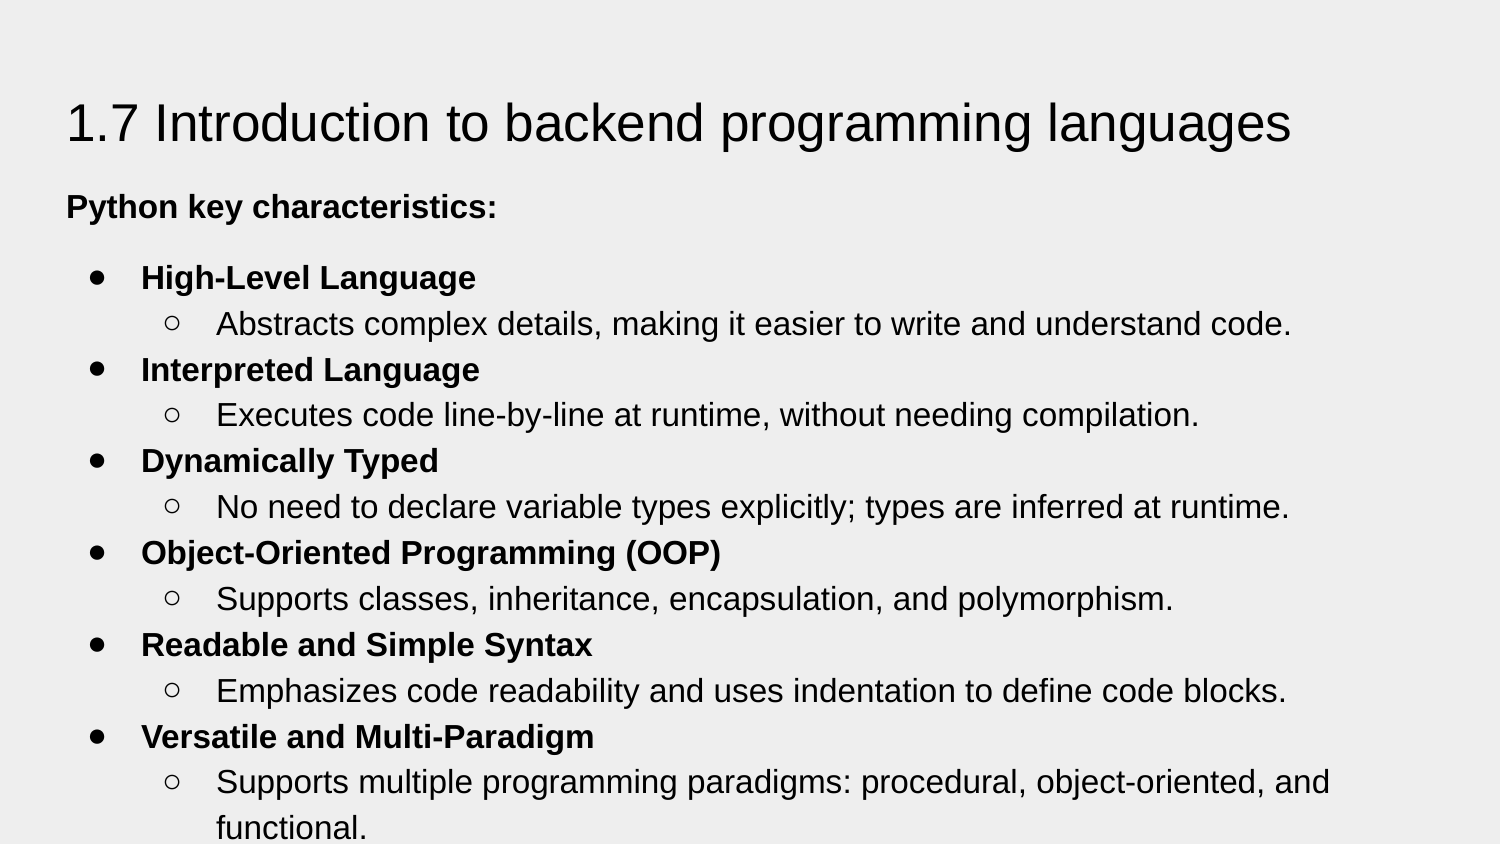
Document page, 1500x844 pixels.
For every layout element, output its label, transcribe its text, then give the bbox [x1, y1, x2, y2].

list Python key characteristics: High-Level Language Abstracts complex details, making it easier to write and understand code. Interpreted Language Executes code line-by-line at runtime, without needing compilation. Dynamically Typed No need to declare variable types explicitly; types are inferred at runtime. Object-Oriented Programming (OOP) Supports classes, inheritance, encapsulation, and polymorphism. Readable and Simple Syntax Emphasizes code readability and uses indentation to define code blocks. Versatile and Multi-Paradigm Supports multiple programming paradigms: procedural, object-oriented, and functional. [51, 164, 1449, 803]
title 1.7 Introduction to backend programming languages [51, 72, 1449, 164]
